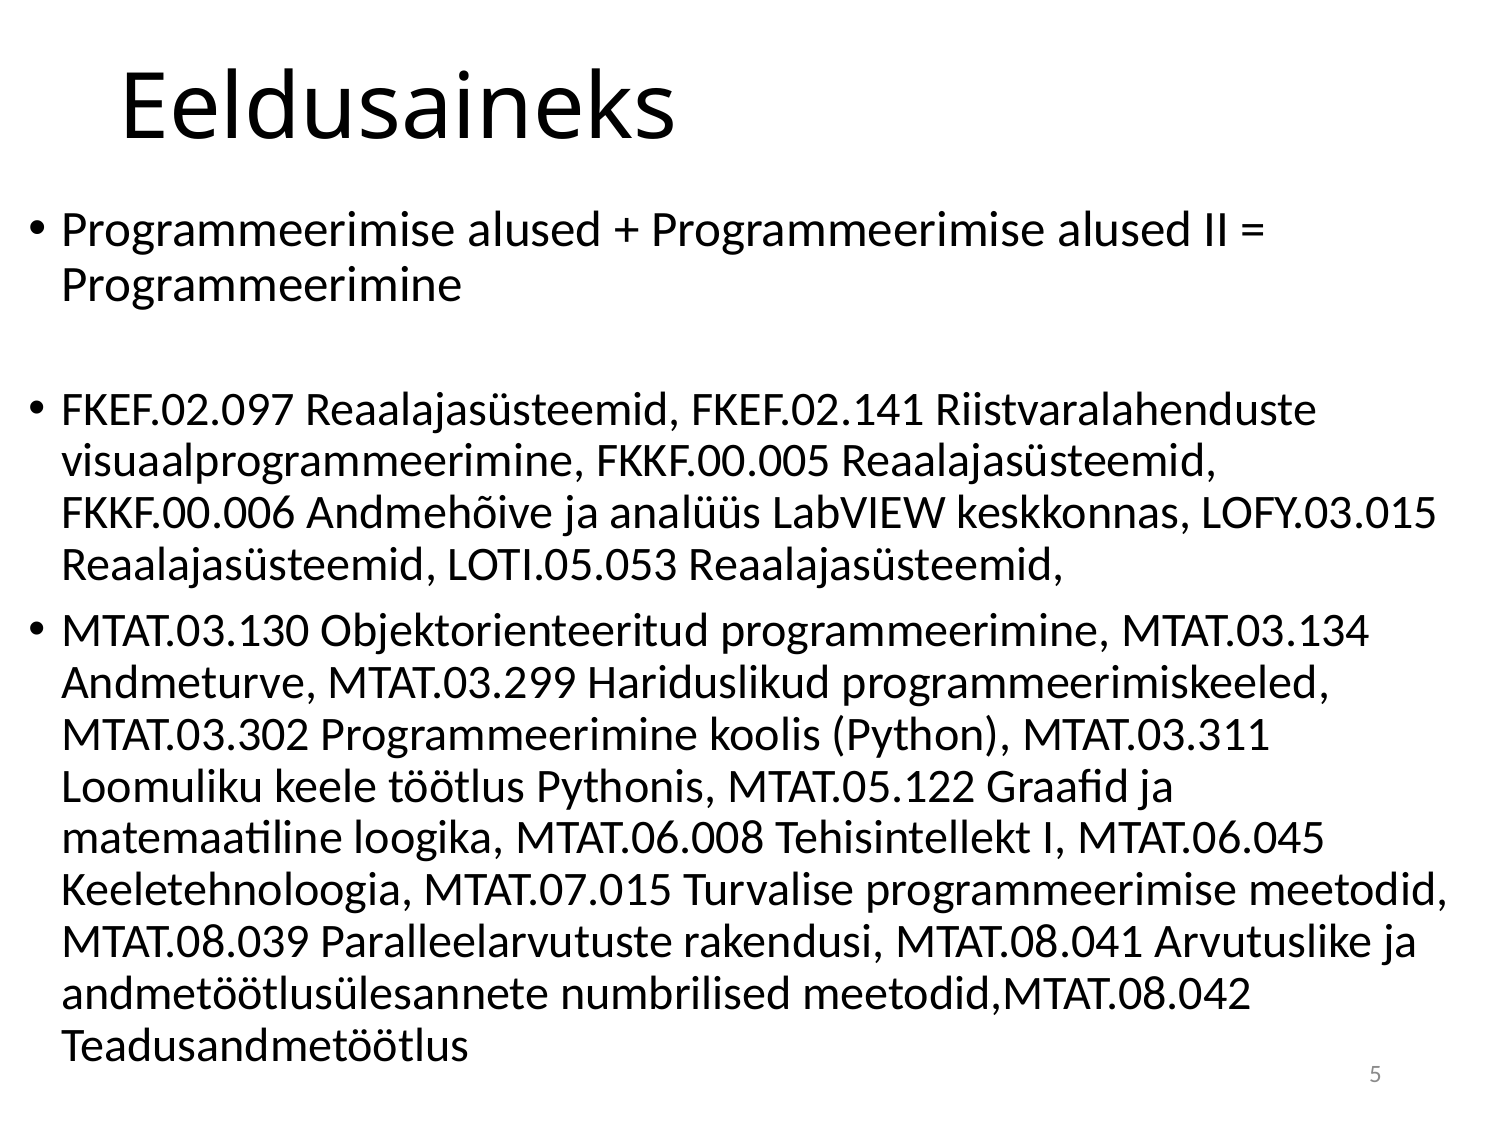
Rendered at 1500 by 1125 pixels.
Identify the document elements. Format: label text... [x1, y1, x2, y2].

slide_number 5 [1059, 1042, 1397, 1103]
title Eeldusaineks [103, 0, 1397, 195]
list Programmeerimise alused + Programmeerimise alused II = Programmeerimine FKEF.02.097 Reaalajasüsteemid, FKEF.02.141 Riistvaralahenduste visuaalprogrammeerimine, FKKF.00.005 Reaalajasüsteemid, FKKF.00.006 Andmehõive ja analüüs LabVIEW keskkonnas, LOFY.03.015 Reaalajasüsteemid, LOTI.05.053 Reaalajasüsteemid, MTAT.03.130 Objektorienteeritud programmeerimine, MTAT.03.134 Andmeturve, MTAT.03.299 Hariduslikud programmeerimiskeeled, MTAT.03.302 Programmeerimine koolis (Python), MTAT.03.311 Loomuliku keele töötlus Pythonis, MTAT.05.122 Graafid ja matemaatiline loogika, MTAT.06.008 Tehisintellekt I, MTAT.06.045 Keeletehnoloogia, MTAT.07.015 Turvalise programmeerimise meetodid, MTAT.08.039 Paralleelarvutuste rakendusi, MTAT.08.041 Arvutuslike ja andmetöötlusülesannete numbrilised meetodid,MTAT.08.042 Teadusandmetöötlus [13, 195, 1477, 1103]
